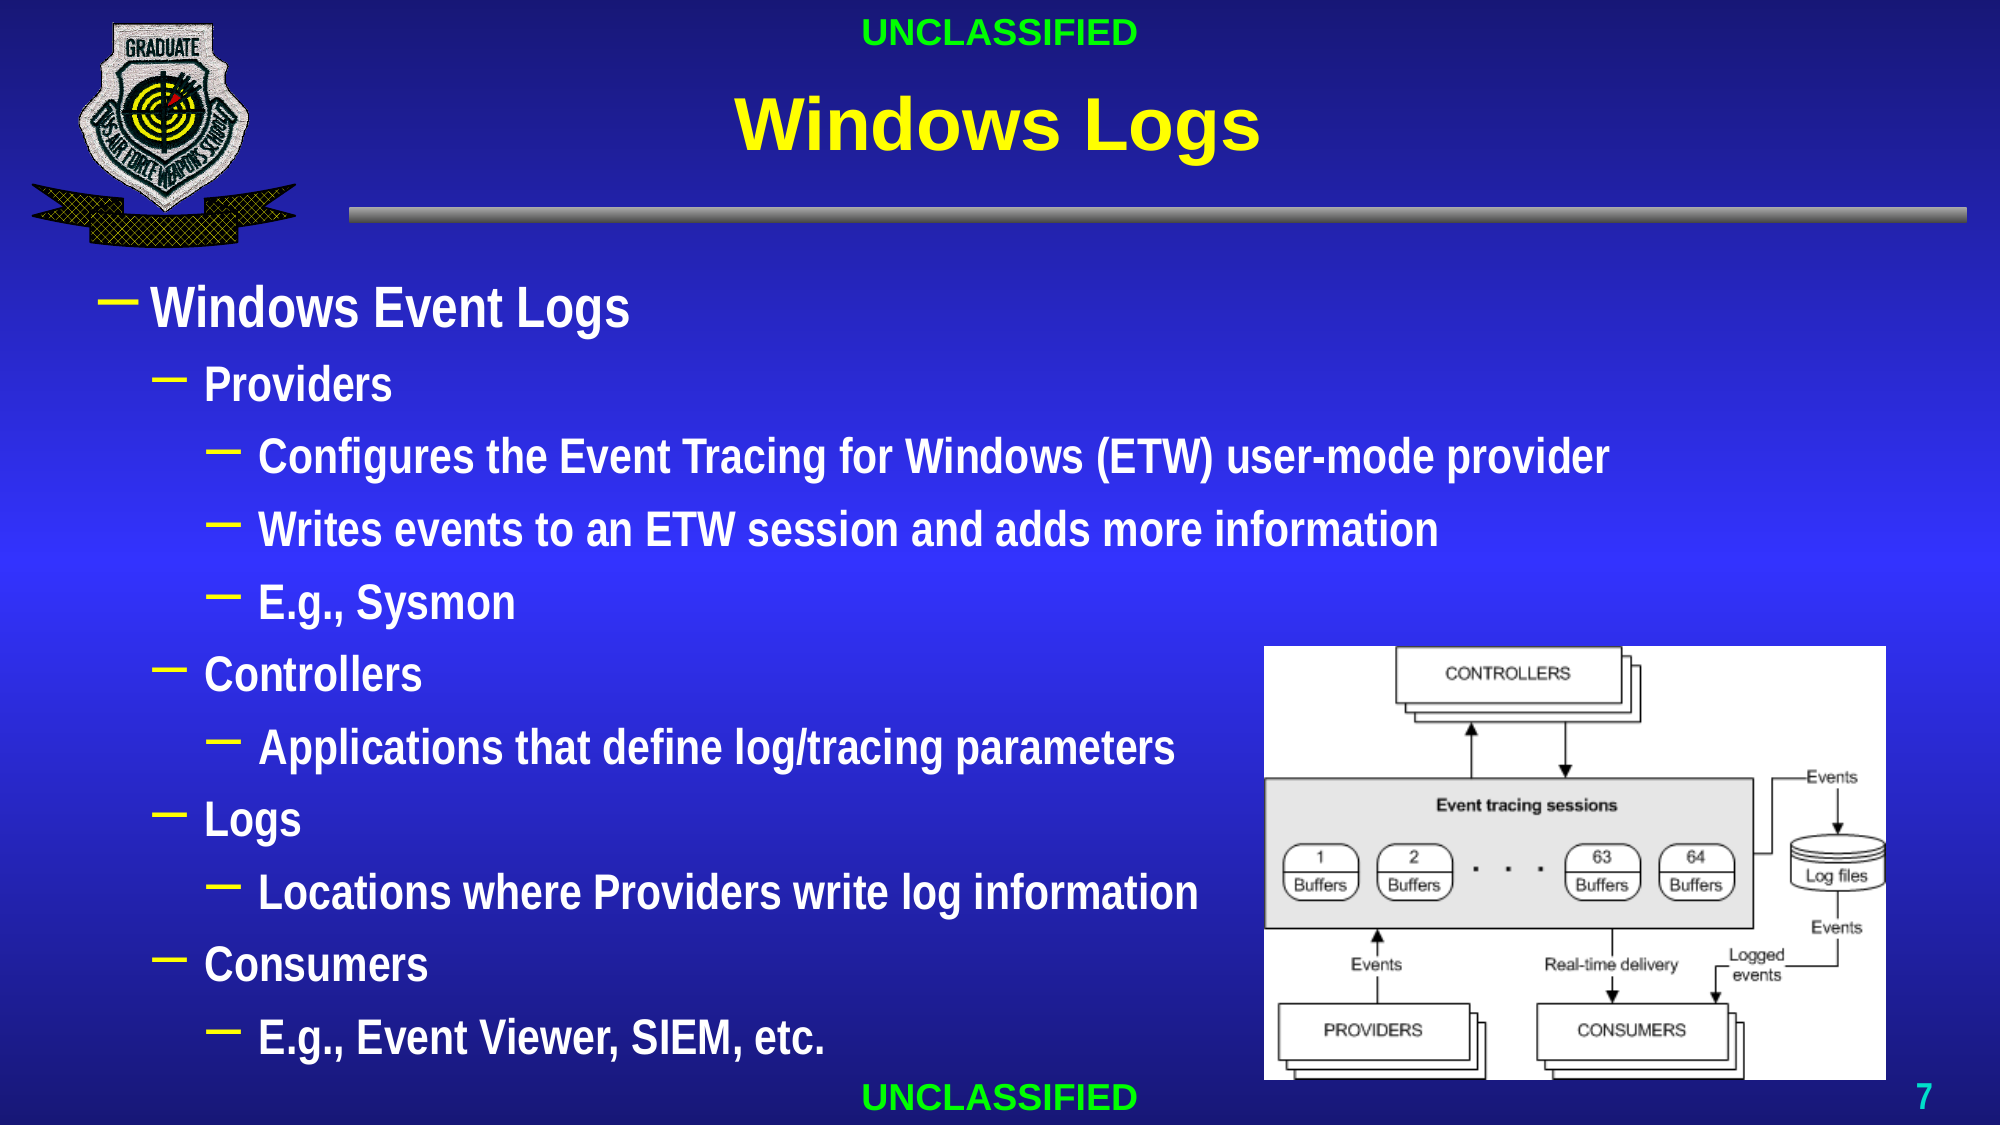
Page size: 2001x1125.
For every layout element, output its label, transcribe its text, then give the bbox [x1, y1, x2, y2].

picture [1264, 646, 1886, 1080]
title Windows Logs [348, 32, 1648, 221]
picture [75, 18, 253, 214]
list Windows Event Logs Providers Configures the Event Tracing for Windows (ETW) user-mode provider Writes events to an ETW session and adds more information E.g., Sysmon Controllers Applications that define log/tracing parameters Logs Locations where Providers write log information Consumers E.g., Event Viewer, SIEM, etc. [82, 261, 1918, 1049]
